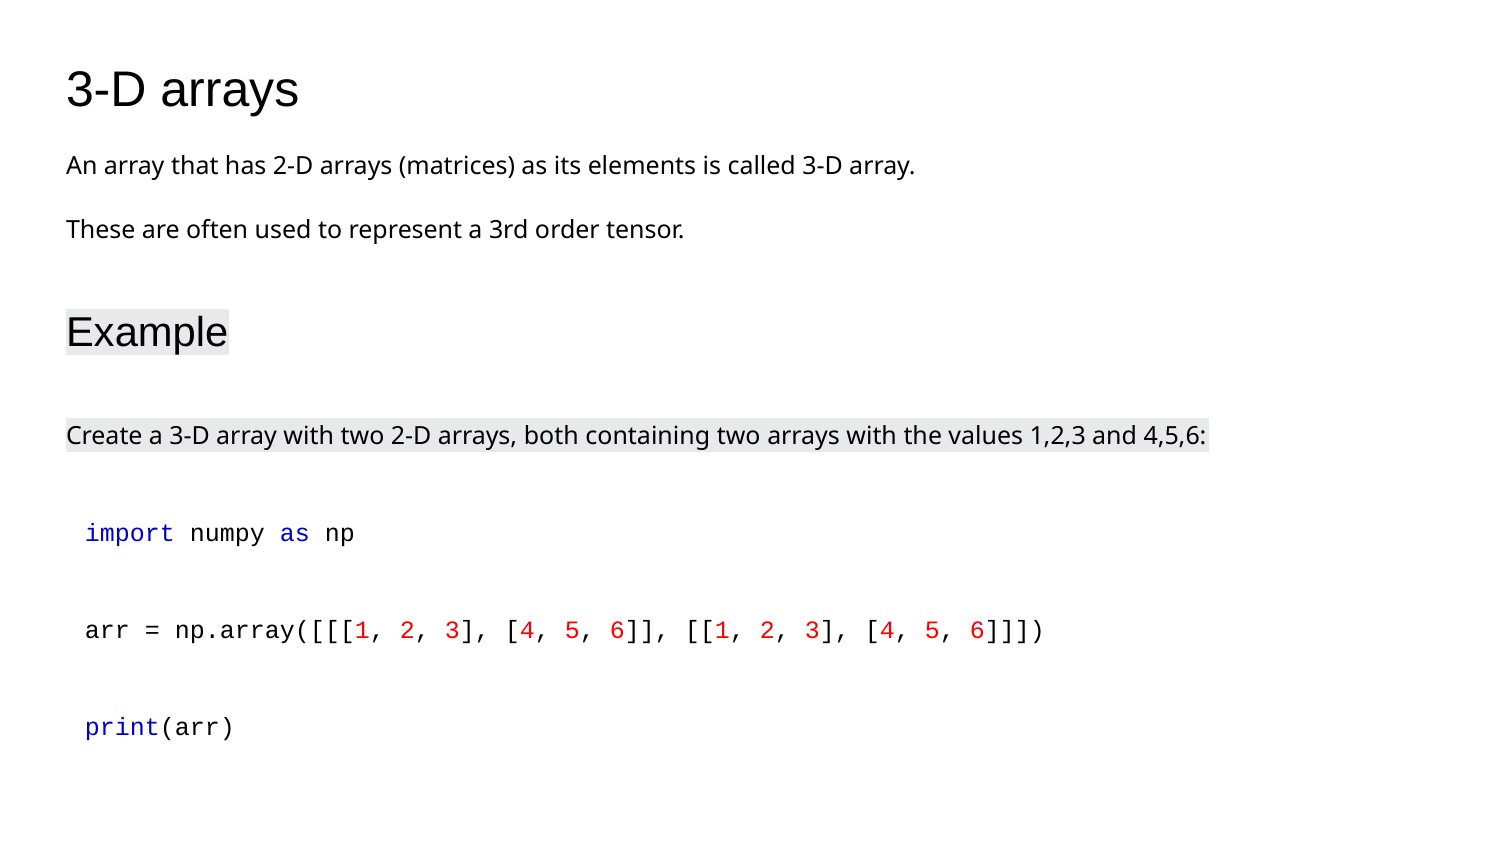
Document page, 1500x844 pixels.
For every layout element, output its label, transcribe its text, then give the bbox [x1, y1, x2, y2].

list 3-D arrays An array that has 2-D arrays (matrices) as its elements is called 3-D array. These are often used to represent a 3rd order tensor. Example Create a 3-D array with two 2-D arrays, both containing two arrays with the values 1,2,3 and 4,5,6: import numpy as np arr = np.array([[[1, 2, 3], [4, 5, 6]], [[1, 2, 3], [4, 5, 6]]]) print(arr) [51, 32, 1449, 652]
